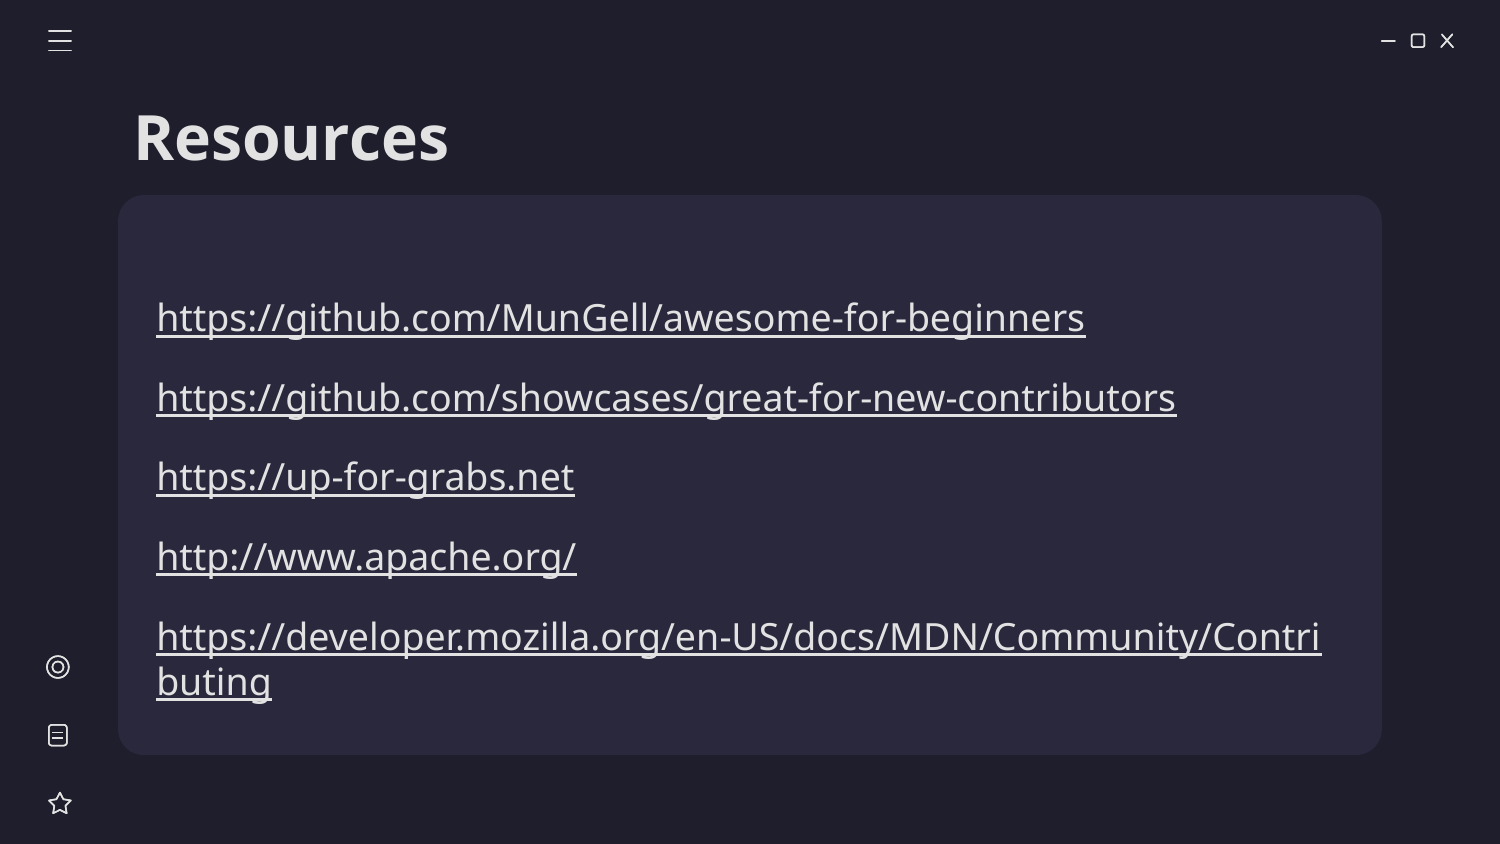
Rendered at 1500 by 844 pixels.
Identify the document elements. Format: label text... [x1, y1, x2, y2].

list https://github.com/MunGell/awesome-for-beginners https://github.com/showcases/great-for-new-contributors https://up-for-grabs.net http://www.apache.org/ https://developer.mozilla.org/en-US/docs/MDN/Community/Contributing [141, 214, 1359, 736]
title Resources [118, 88, 1382, 183]
